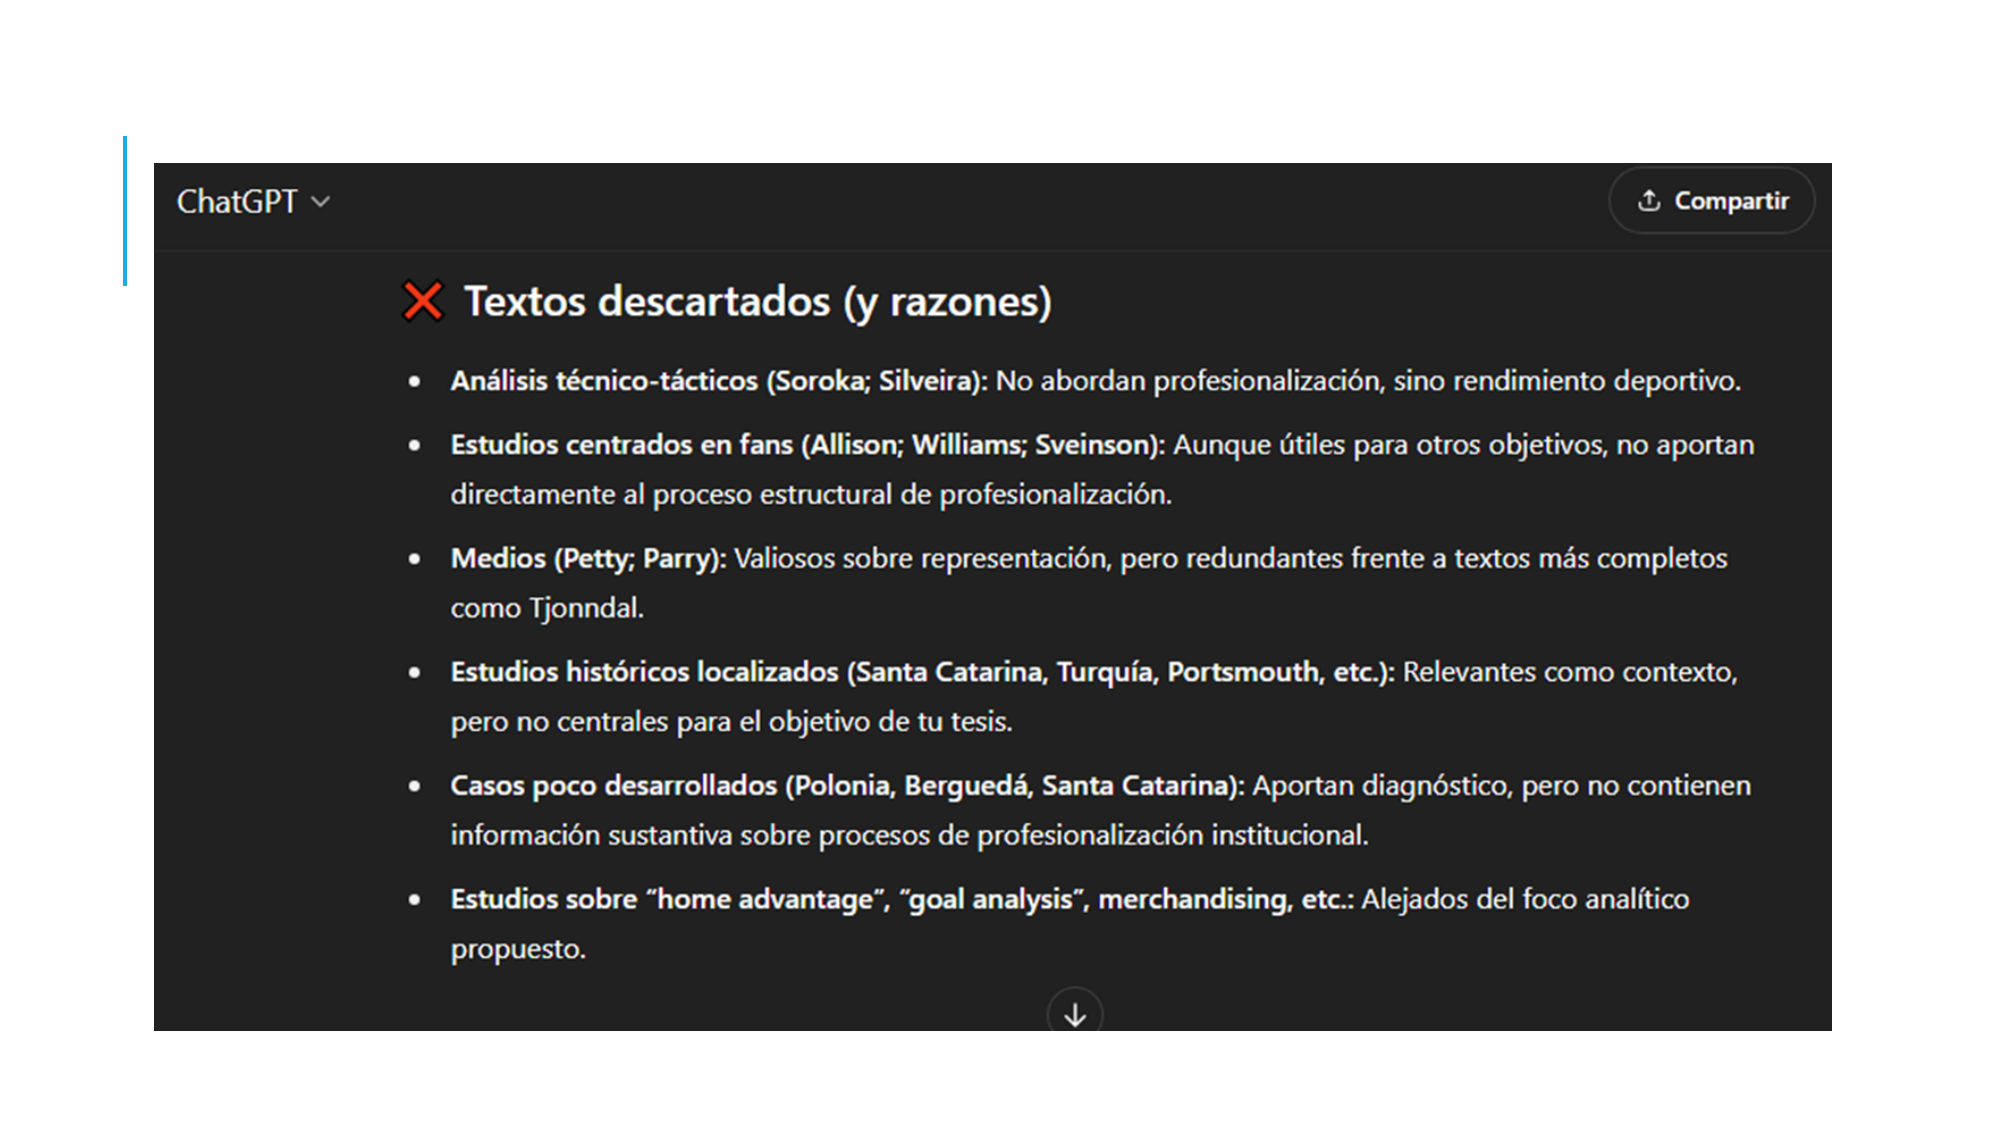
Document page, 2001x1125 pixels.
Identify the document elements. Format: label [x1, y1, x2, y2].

list [154, 163, 1833, 1031]
